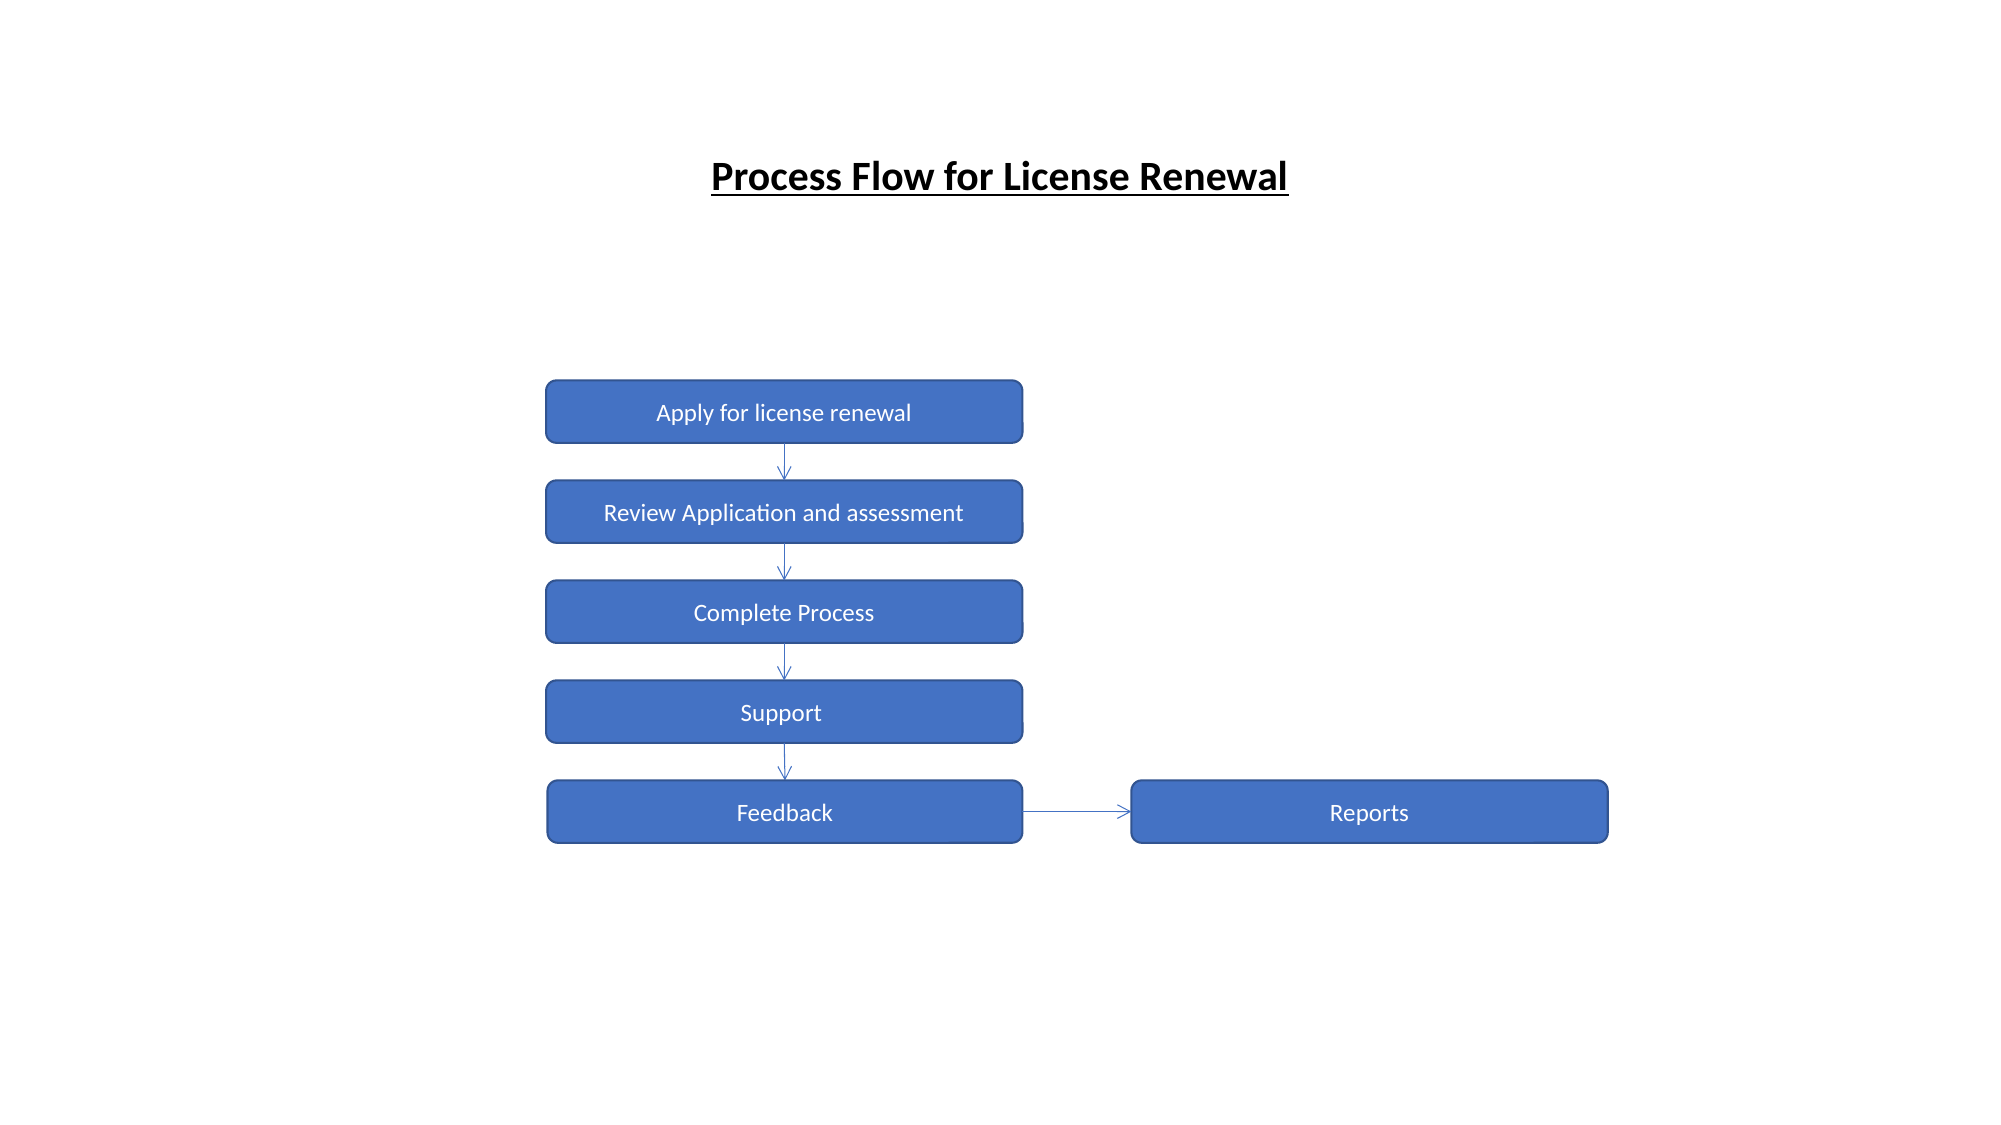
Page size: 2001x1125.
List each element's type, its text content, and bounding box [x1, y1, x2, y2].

text_box Process Flow for License Renewal [696, 141, 1304, 207]
text_box Apply for license renewal [545, 379, 1024, 444]
text_box Review Application and assessment [545, 479, 1024, 544]
text_box Reports [1130, 779, 1609, 844]
text_box Complete Process [545, 579, 1024, 644]
text_box Feedback [546, 779, 1024, 844]
text_box Support [545, 679, 1024, 744]
